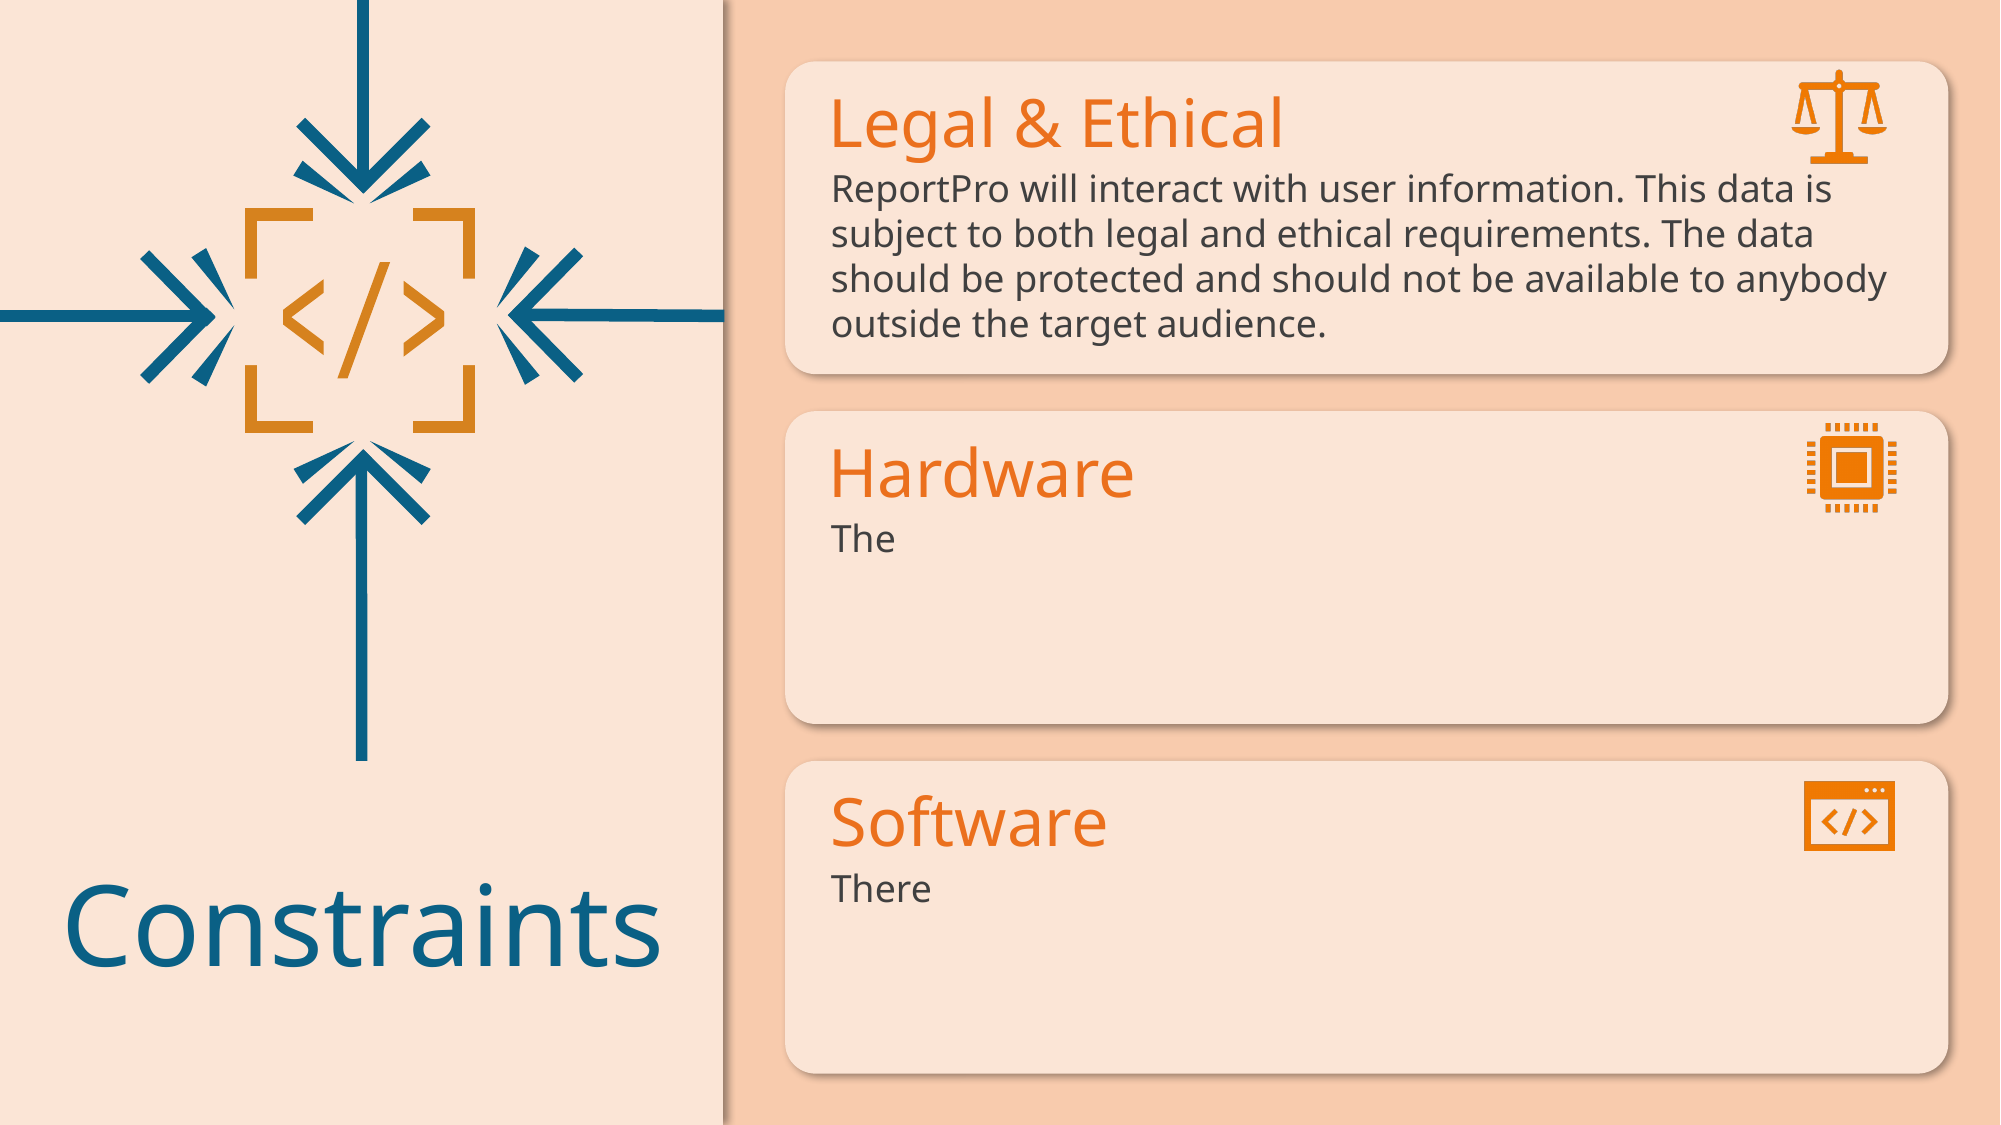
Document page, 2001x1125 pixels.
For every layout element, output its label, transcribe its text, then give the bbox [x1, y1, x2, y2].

text_box [784, 759, 1950, 1075]
text_box [784, 60, 1950, 376]
picture [1795, 411, 1908, 524]
text_box There [816, 857, 1931, 918]
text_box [268, 31, 458, 158]
text_box ReportPro will interact with user information. This data is subject to both legal and ethical requirements. The data should be protected and should not be available to anybody outside the target audience. [816, 158, 1938, 353]
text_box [505, 245, 524, 386]
text_box Legal & Ethical [813, 73, 1769, 168]
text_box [353, 116, 371, 255]
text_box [524, 251, 725, 379]
text_box Hardware [813, 422, 1672, 518]
picture [1782, 60, 1896, 173]
picture [1795, 762, 1904, 870]
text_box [283, 261, 445, 379]
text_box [353, 389, 371, 528]
text_box [0, 0, 724, 1125]
text_box The [816, 507, 1923, 568]
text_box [234, 200, 492, 444]
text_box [0, 254, 207, 380]
text_box [784, 410, 1950, 725]
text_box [209, 544, 517, 670]
text_box Software [816, 772, 1510, 868]
text_box Constraints [46, 846, 680, 996]
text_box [207, 247, 226, 387]
